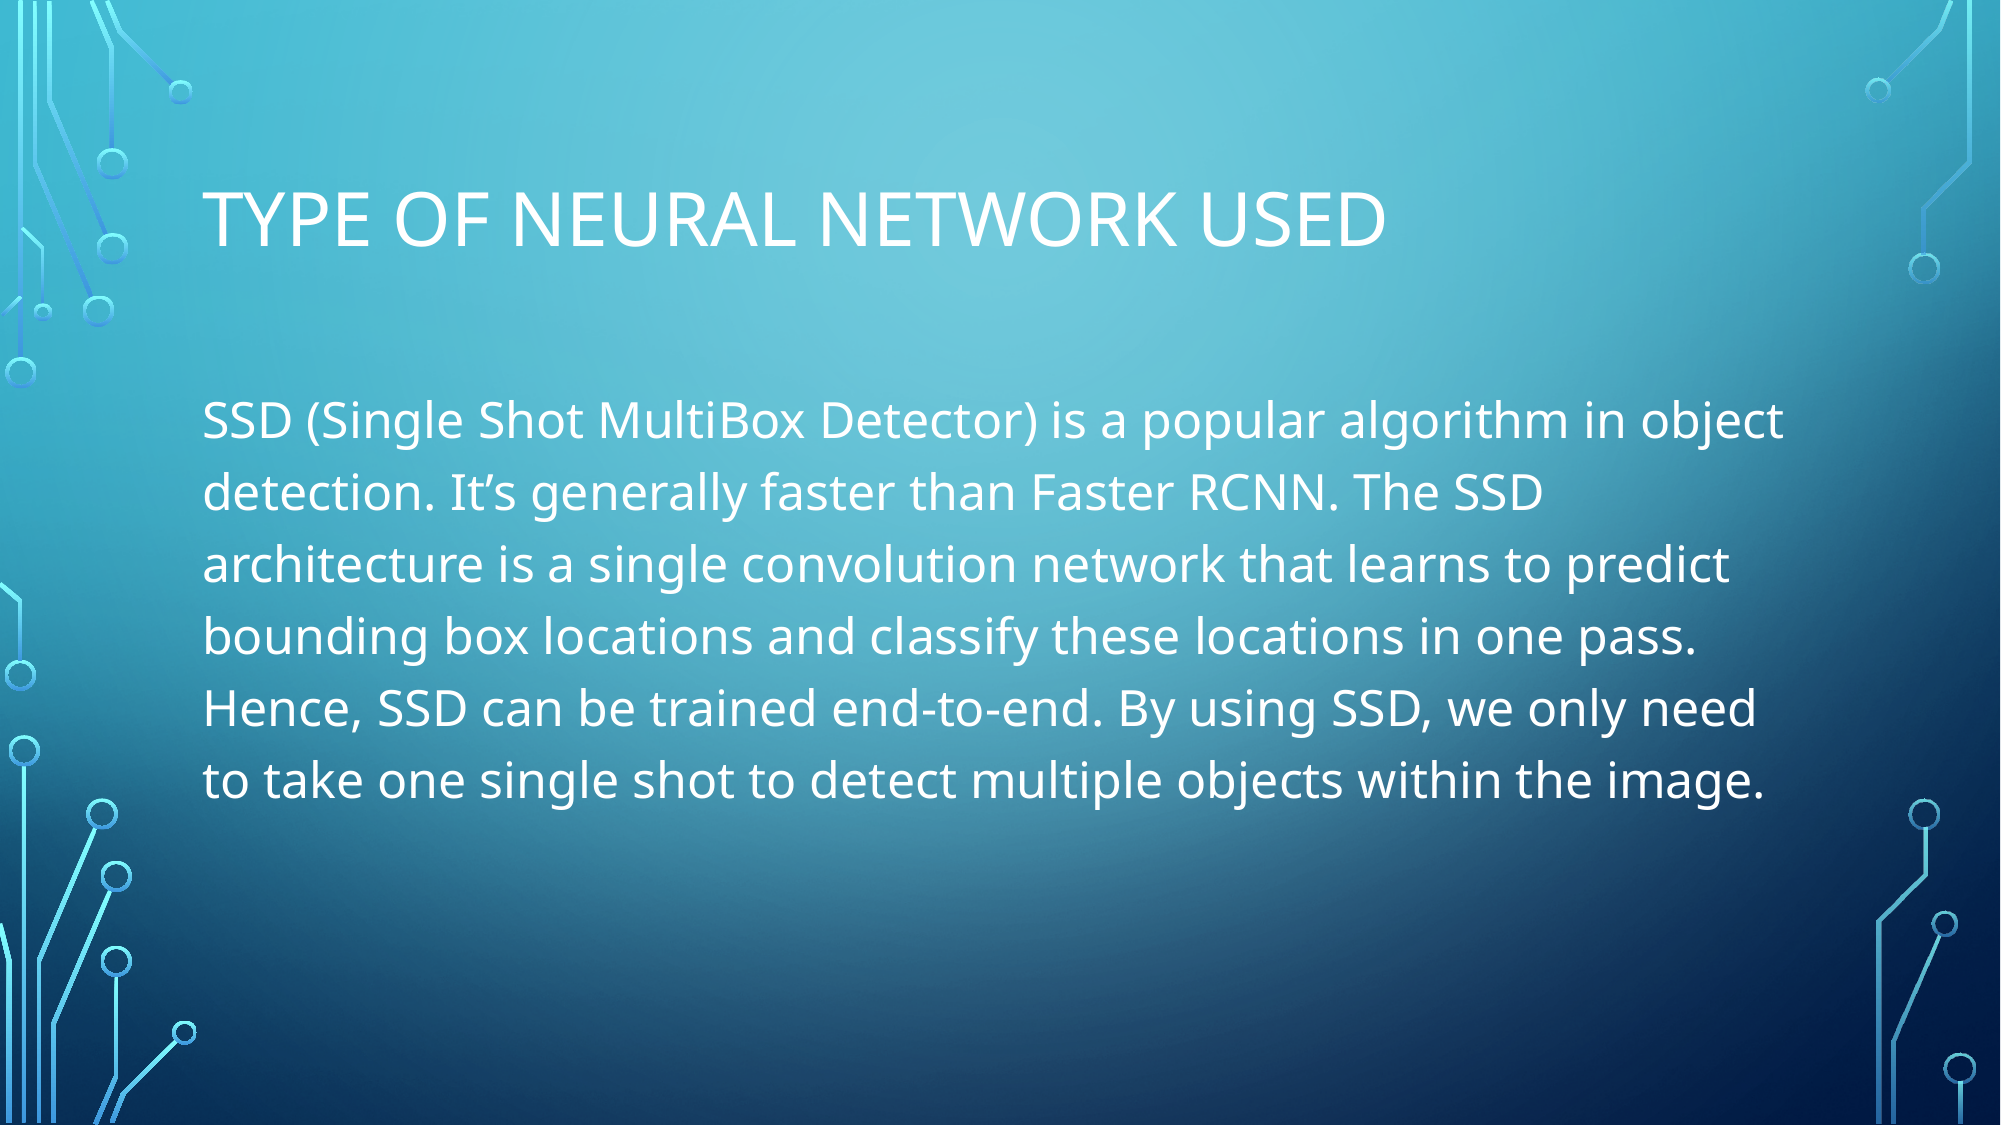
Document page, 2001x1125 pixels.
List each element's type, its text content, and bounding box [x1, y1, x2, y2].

title TYPE OF NEURAL NETWORK USED [187, 101, 1813, 344]
list SSD (Single Shot MultiBox Detector) is a popular algorithm in object detection. It’s generally faster than Faster RCNN. The SSD architecture is a single convolution network that learns to predict bounding box locations and classify these locations in one pass. Hence, SSD can be trained end-to-end. By using SSD, we only need to take one single shot to detect multiple objects within the image. [187, 369, 1813, 950]
